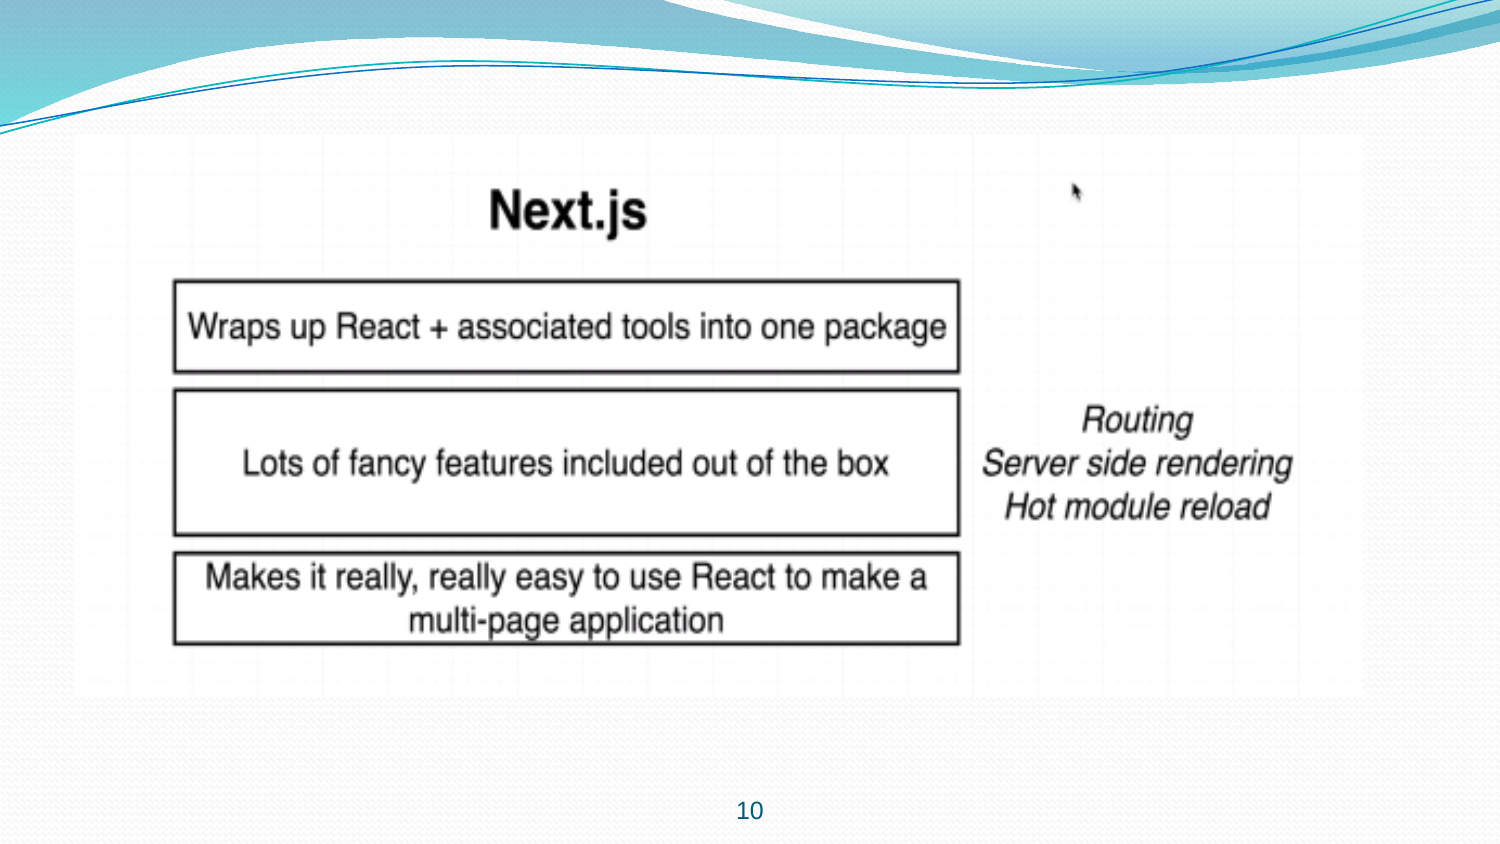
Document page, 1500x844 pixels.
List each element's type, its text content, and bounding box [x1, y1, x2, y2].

slide_number 10 [705, 779, 795, 844]
picture [74, 134, 1363, 698]
